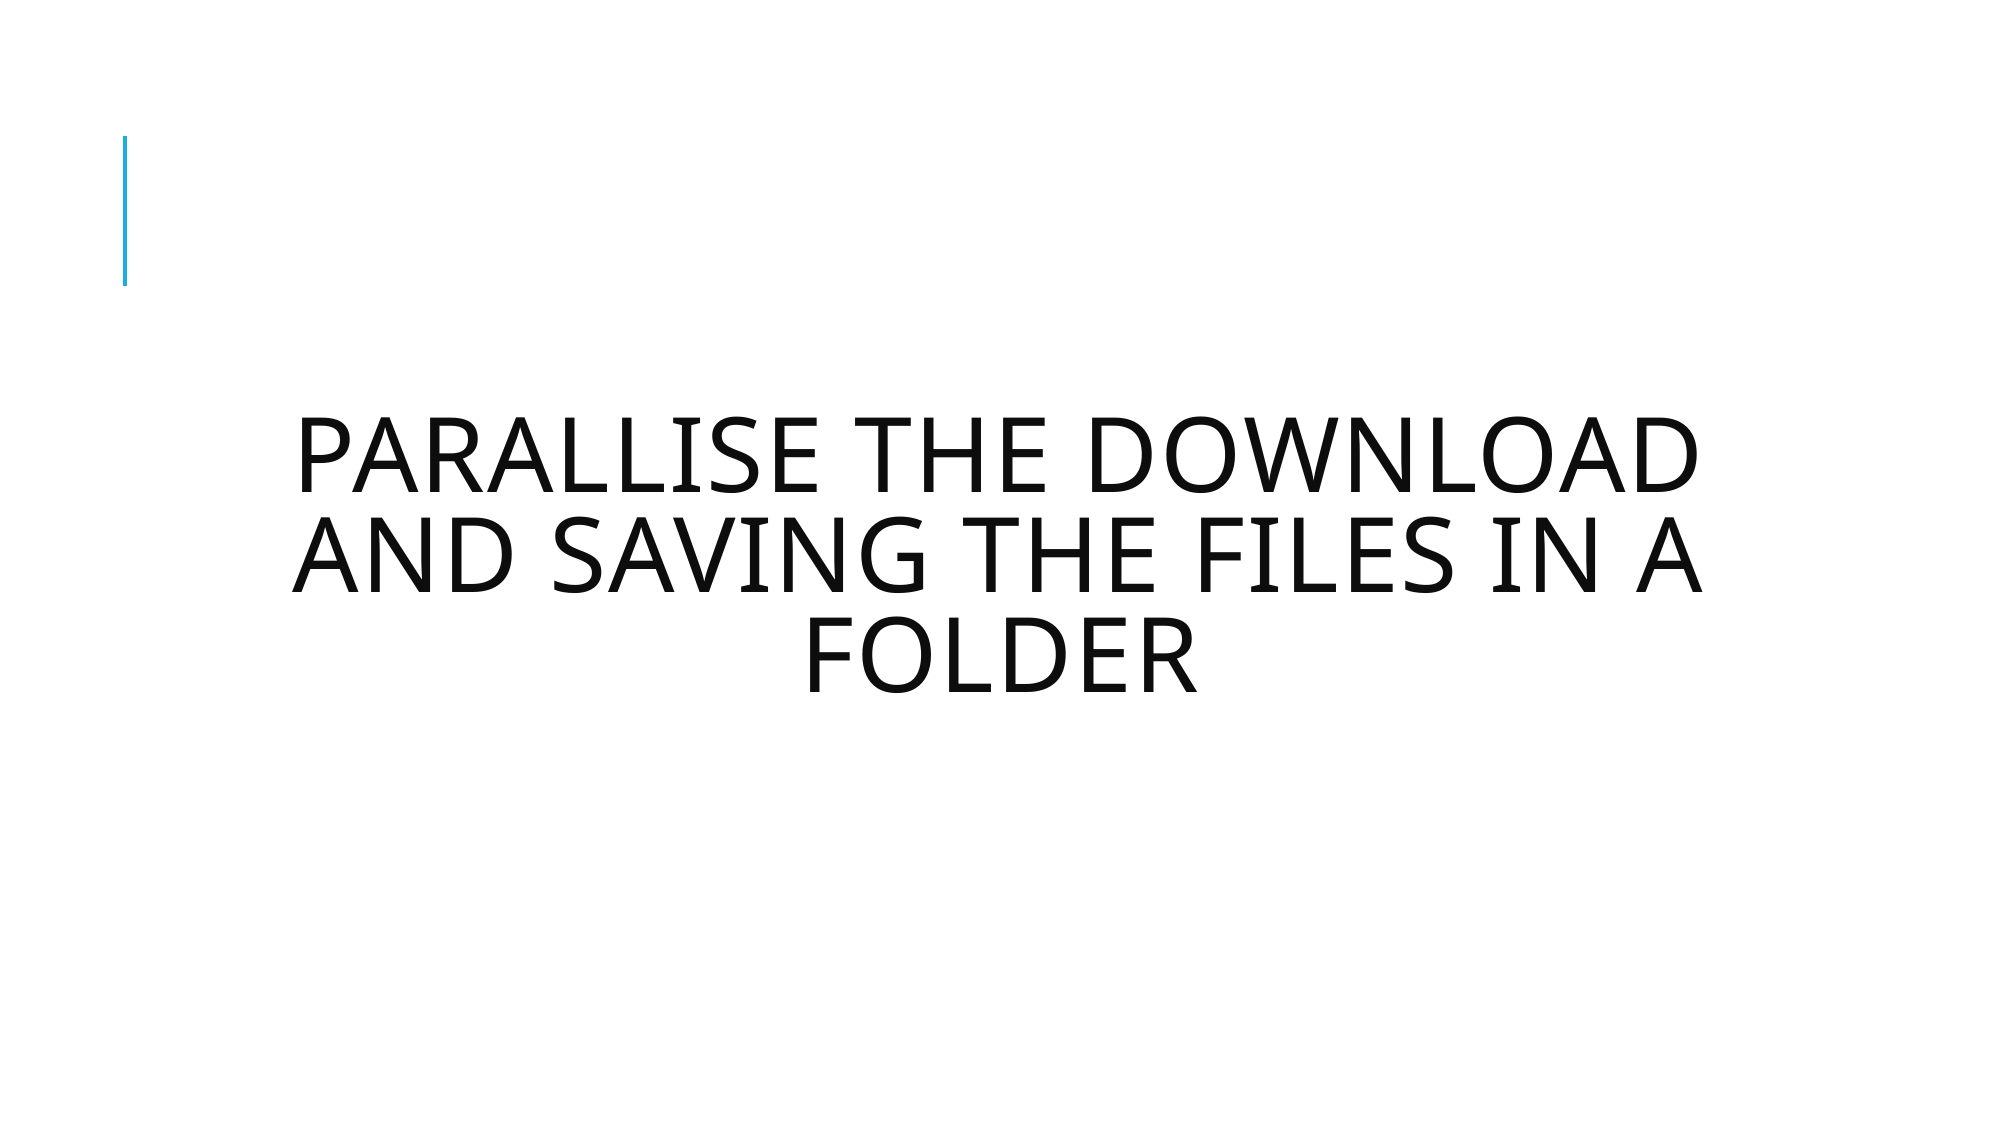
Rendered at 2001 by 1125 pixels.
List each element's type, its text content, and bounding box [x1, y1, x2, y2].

title Parallise the download and saving the files in a folder [202, 439, 1798, 686]
